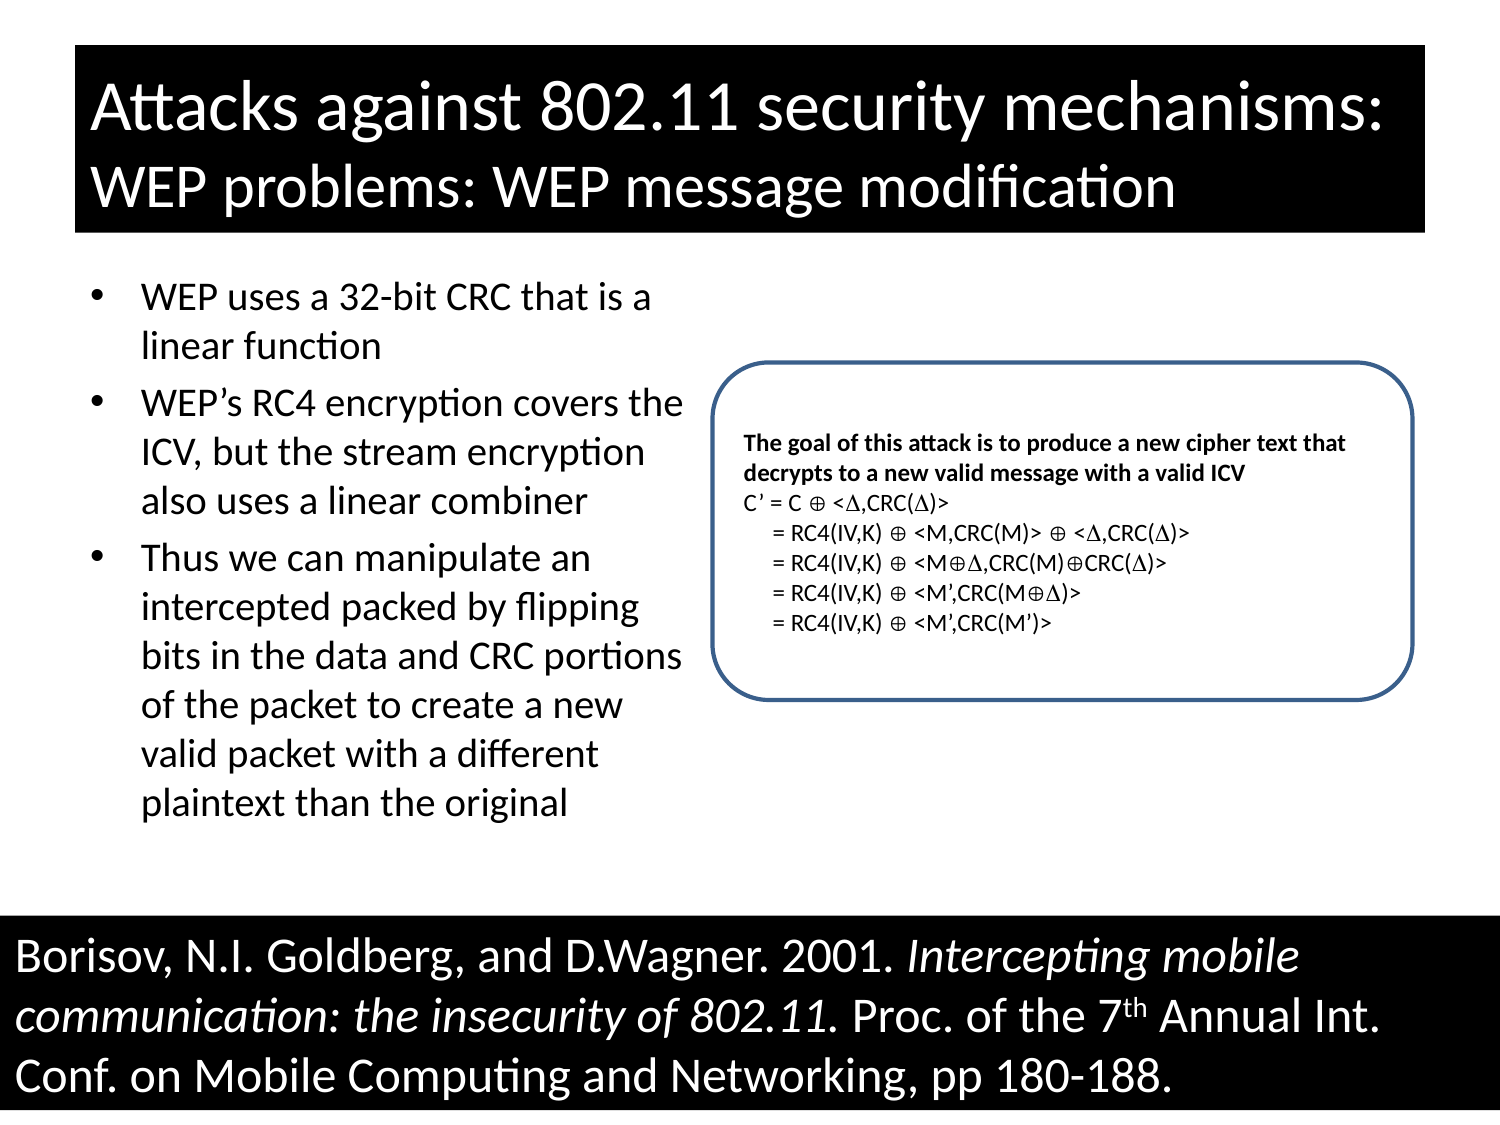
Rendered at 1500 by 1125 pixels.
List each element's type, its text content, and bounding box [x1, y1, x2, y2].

title Attacks against 802.11 security mechanisms: WEP problems: WEP message modification [75, 45, 1425, 233]
text_box Borisov, N.I. Goldberg, and D.Wagner. 2001. Intercepting mobile communication: the insecurity of 802.11. Proc. of the 7th Annual Int. Conf. on Mobile Computing and Networking, pp 180-188. [0, 915, 1500, 1111]
list WEP uses a 32-bit CRC that is a linear function WEP’s RC4 encryption covers the ICV, but the stream encryption also uses a linear combiner Thus we can manipulate an intercepted packed by flipping bits in the data and CRC portions of the packet to create a new valid packet with a different plaintext than the original [75, 262, 700, 913]
text_box The goal of this attack is to produce a new cipher text that decrypts to a new valid message with a valid ICV C’ = C  <,CRC()> = RC4(IV,K)  <M,CRC(M)>  <,CRC()> = RC4(IV,K)  <M,CRC(M)CRC()> = RC4(IV,K)  <M’,CRC(M)> = RC4(IV,K)  <M’,CRC(M’)> [710, 360, 1415, 703]
